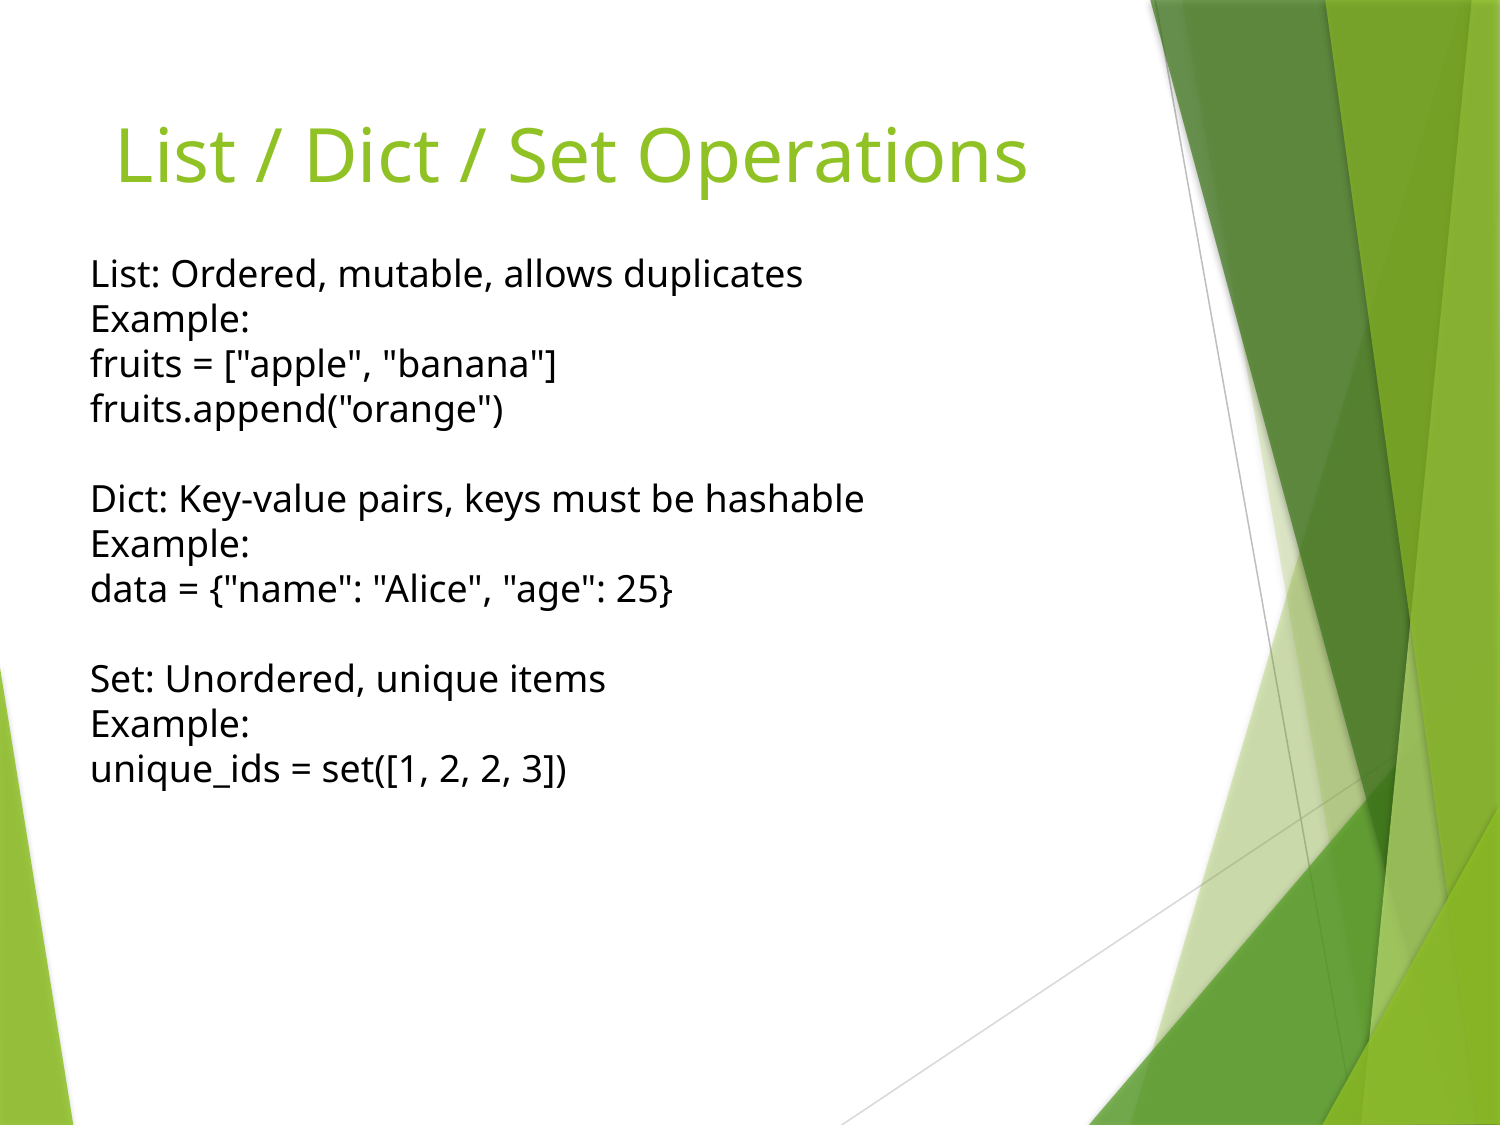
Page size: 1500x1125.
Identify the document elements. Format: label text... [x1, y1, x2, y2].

text_box List: Ordered, mutable, allows duplicates Example: fruits = ["apple", "banana"] fruits.append("orange") Dict: Key-value pairs, keys must be hashable Example: data = {"name": "Alice", "age": 25} Set: Unordered, unique items Example: unique_ids = set([1, 2, 2, 3]) [74, 242, 1425, 798]
title List / Dict / Set Operations [99, 99, 1142, 242]
